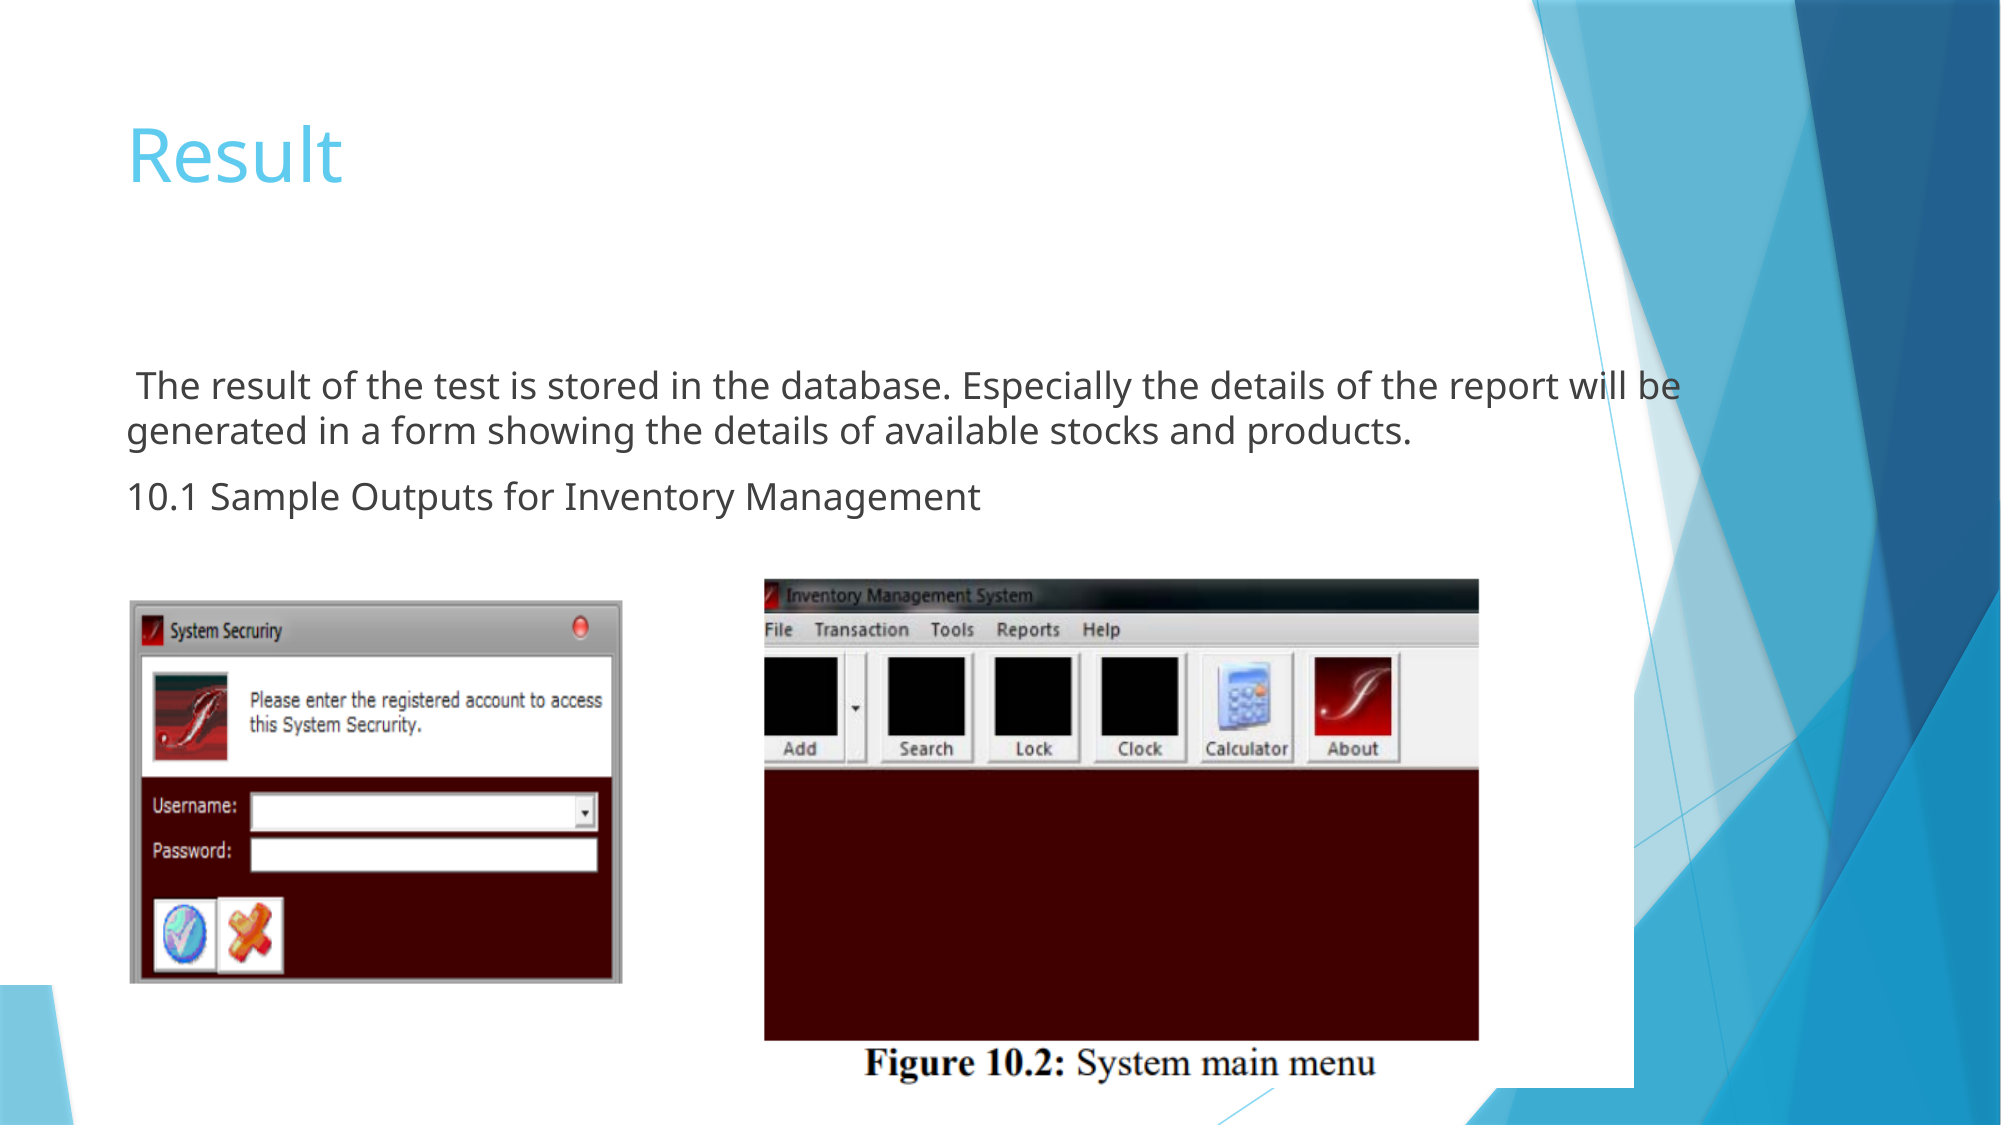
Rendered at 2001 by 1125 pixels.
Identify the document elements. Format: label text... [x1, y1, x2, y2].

picture [0, 597, 690, 985]
list The result of the test is stored in the database. Especially the details of the report will be generated in a form showing the details of available stocks and products. 10.1 Sample Outputs for Inventory Management [111, 354, 1812, 1083]
title Result [111, 99, 1522, 317]
picture [702, 561, 1635, 1089]
